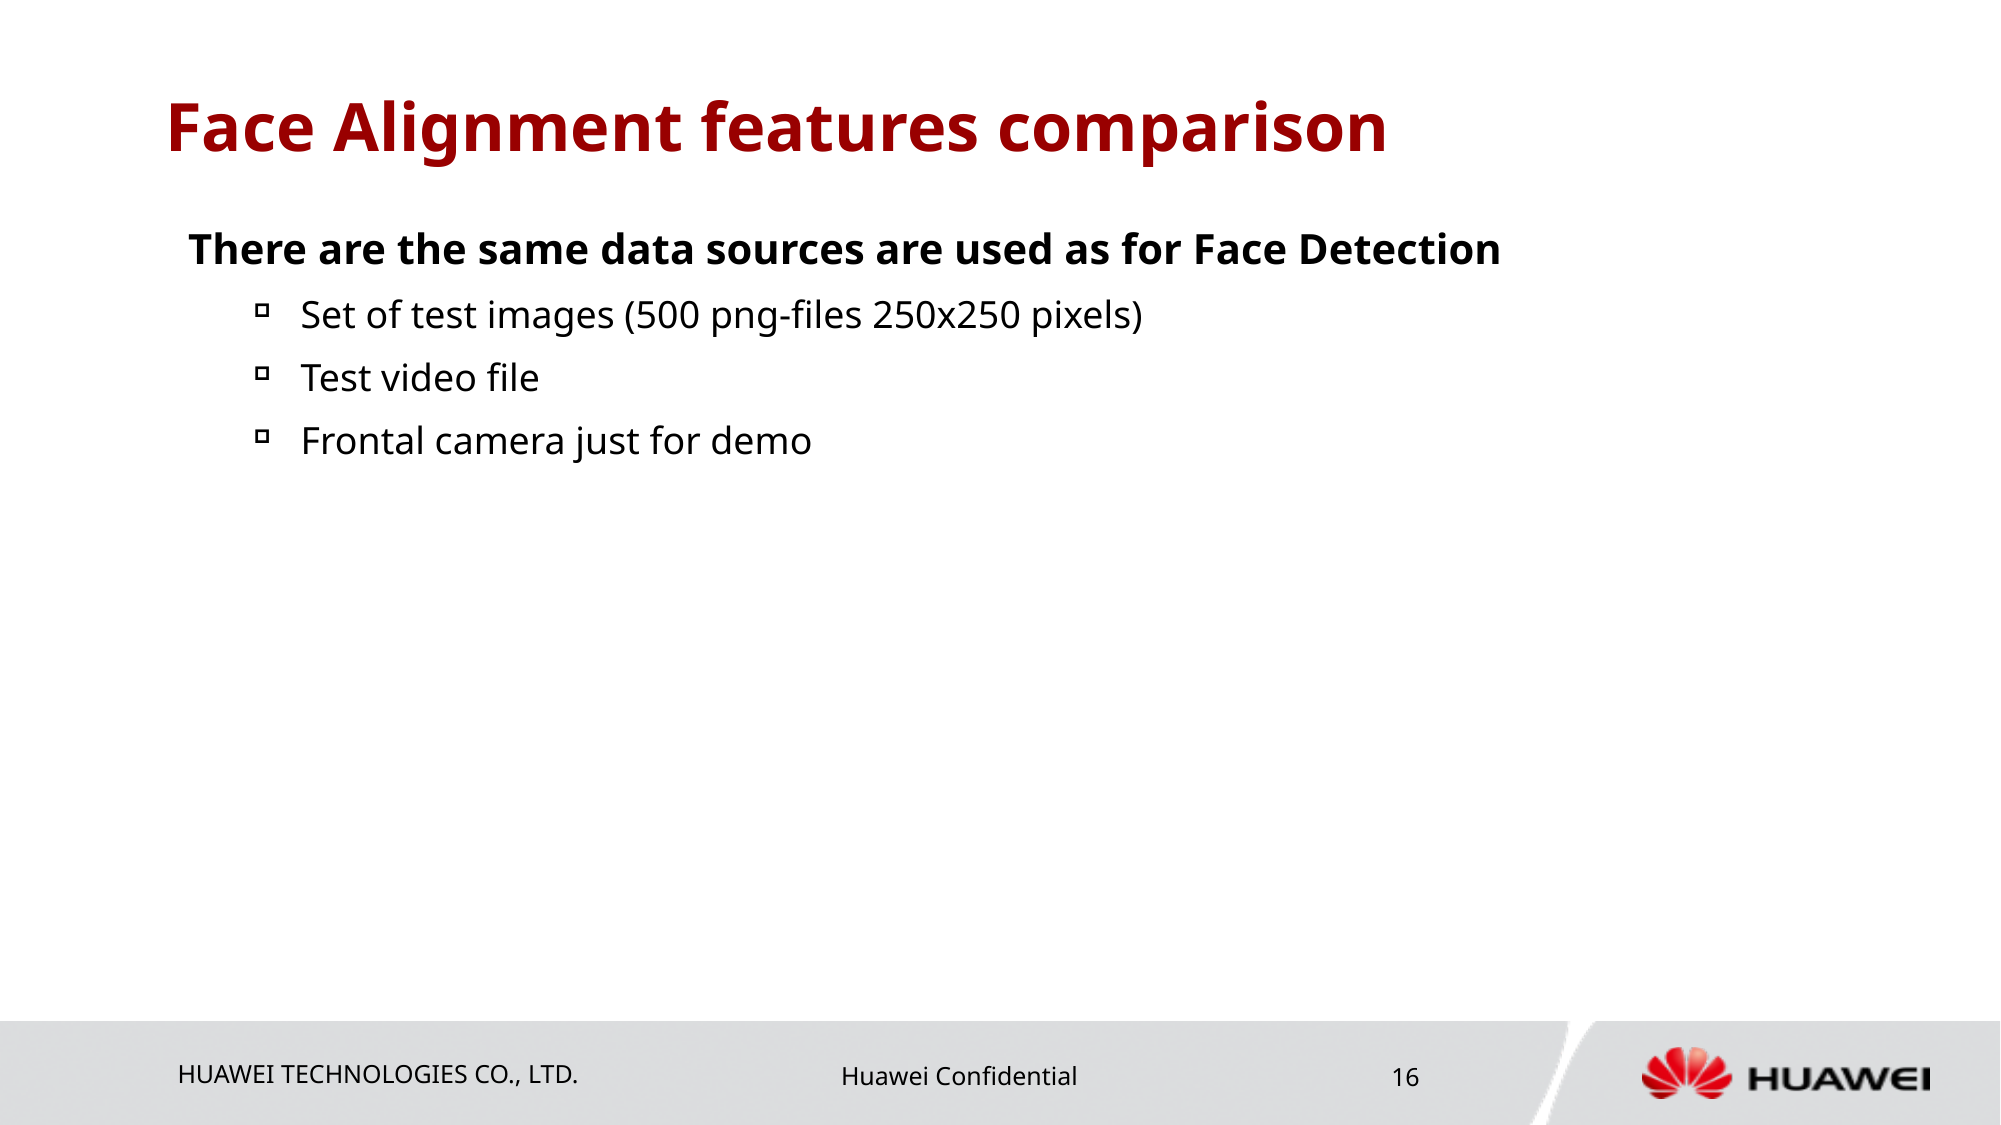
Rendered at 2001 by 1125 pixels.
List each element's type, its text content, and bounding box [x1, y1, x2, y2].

list There are the same data sources are used as for Face Detection Set of test images (500 png-files 250x250 pixels) Test video file Frontal camera just for demo [165, 196, 1835, 988]
title Face Alignment features comparison [165, 53, 1835, 196]
picture [0, 1021, 2001, 1125]
